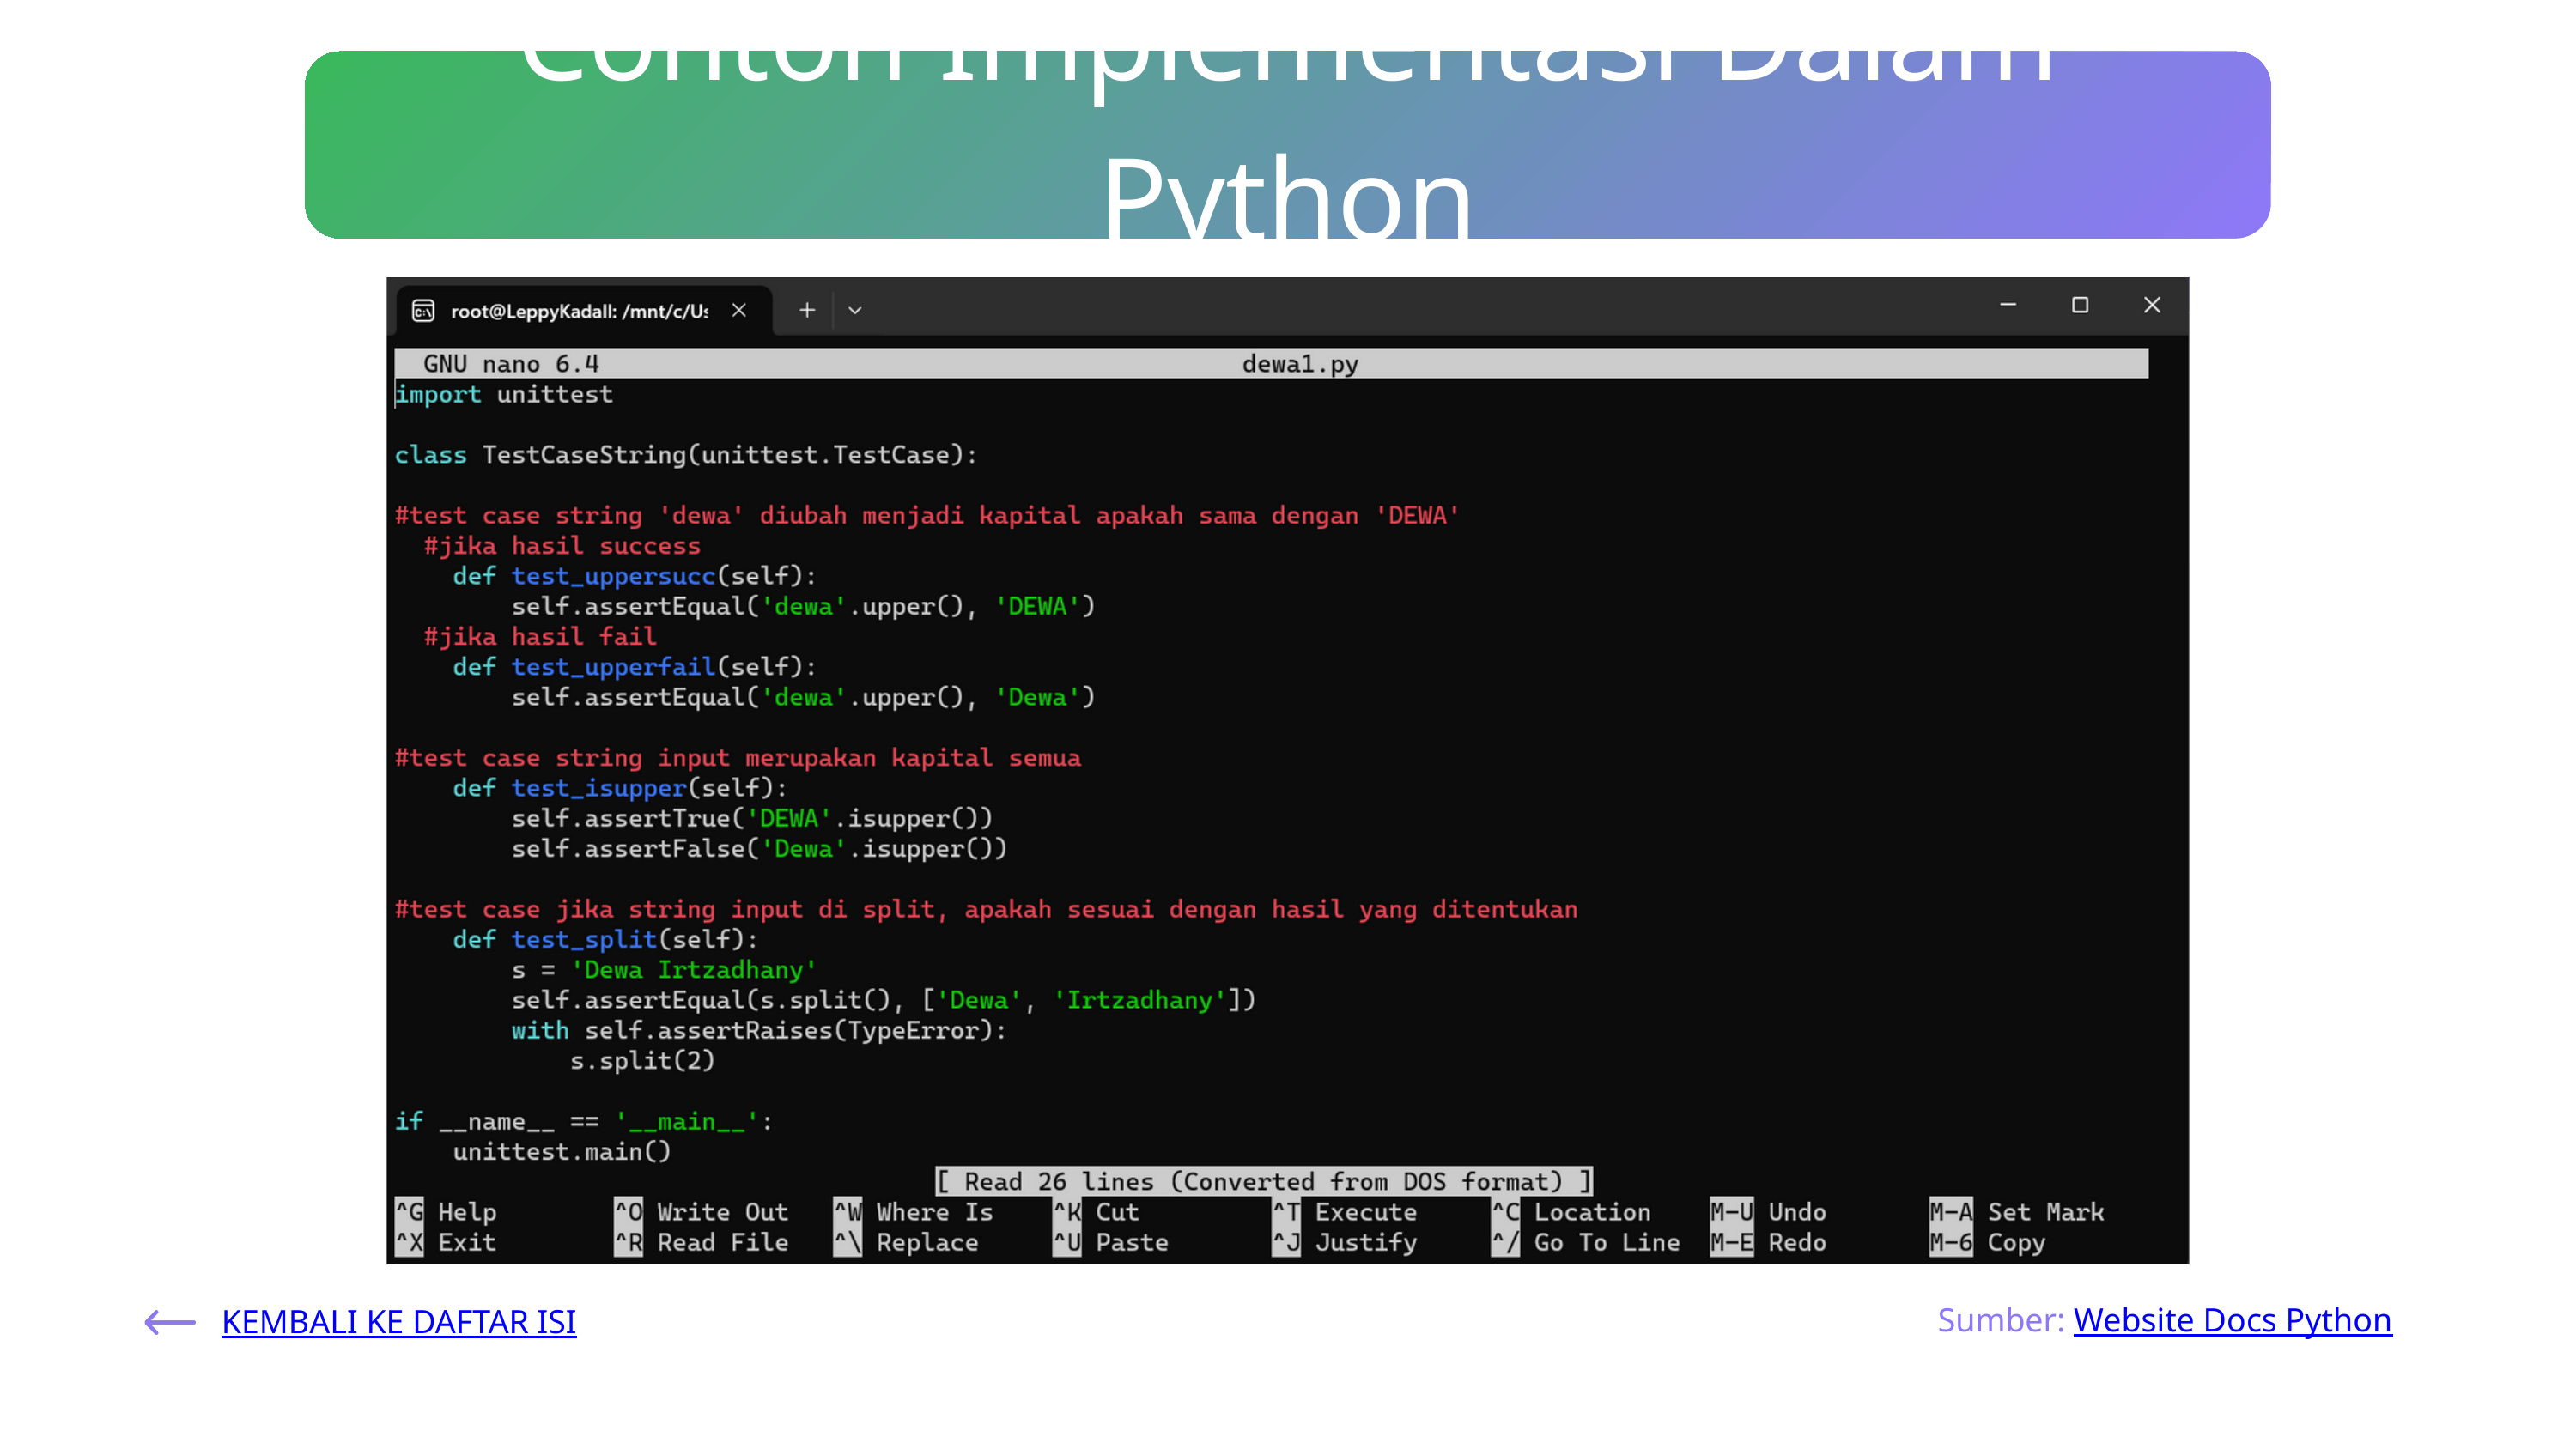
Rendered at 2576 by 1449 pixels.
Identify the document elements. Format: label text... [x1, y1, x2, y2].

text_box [144, 1303, 631, 1342]
text_box [386, 277, 2190, 1264]
text_box Sumber: Website Docs Python [1937, 1298, 2441, 1343]
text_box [305, 51, 2271, 239]
